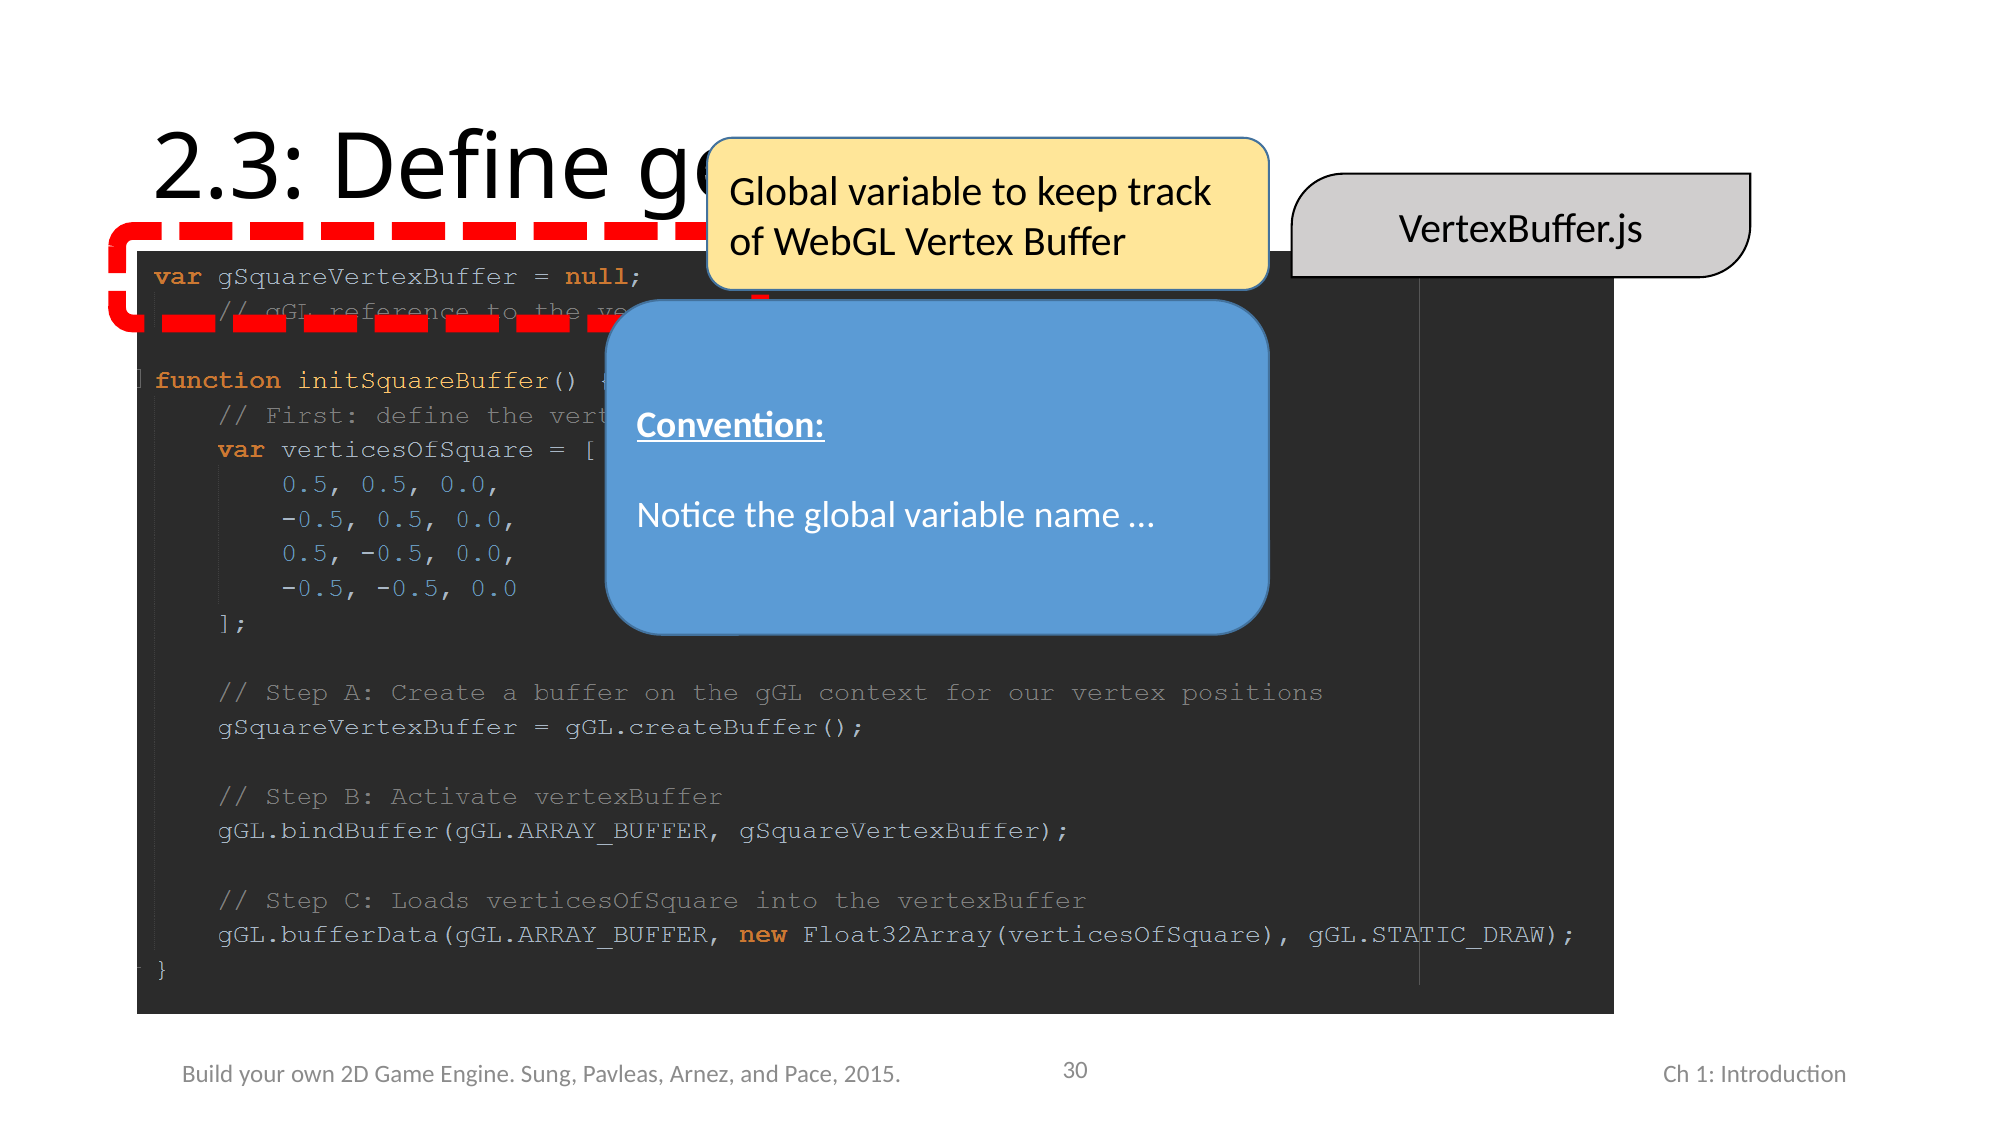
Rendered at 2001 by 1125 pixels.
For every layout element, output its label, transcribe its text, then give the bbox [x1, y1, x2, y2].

text_box [116, 229, 706, 325]
text_box Global variable to keep track of WebGL Vertex Buffer [706, 136, 1270, 251]
text_box VertexBuffer.js [1290, 172, 1752, 279]
picture [137, 251, 1614, 1014]
title 2.3: Define geometry [137, 59, 1863, 278]
